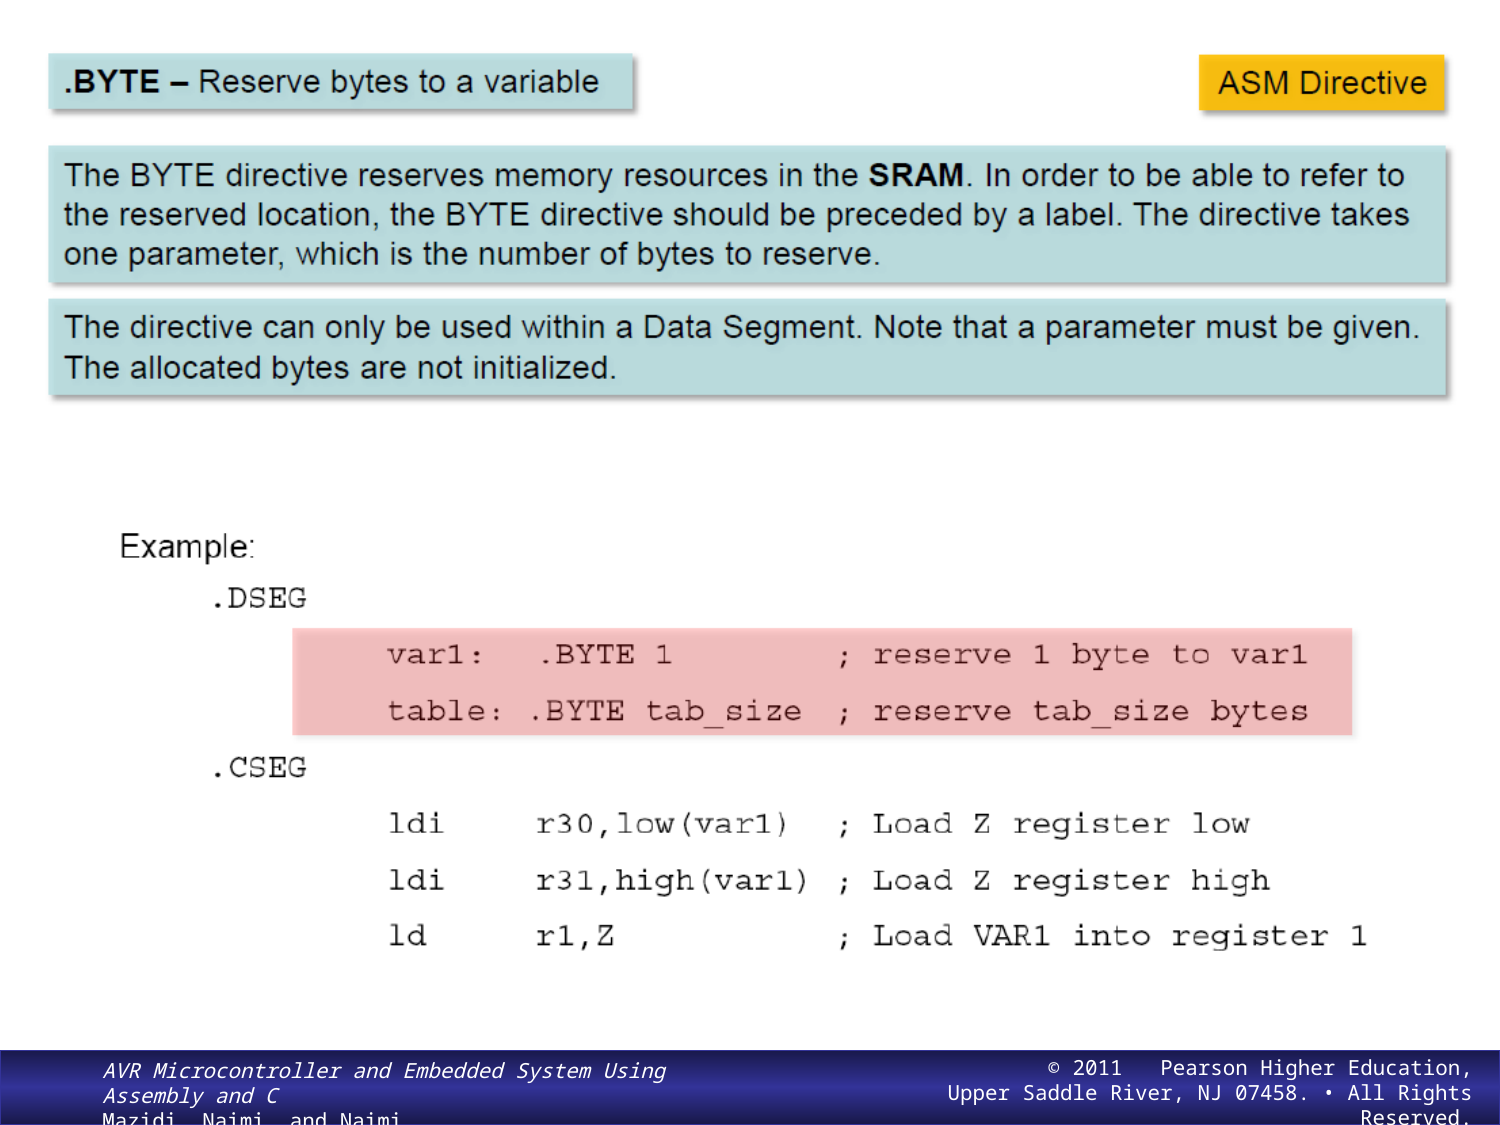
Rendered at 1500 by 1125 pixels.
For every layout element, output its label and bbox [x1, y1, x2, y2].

list [35, 25, 1477, 1040]
